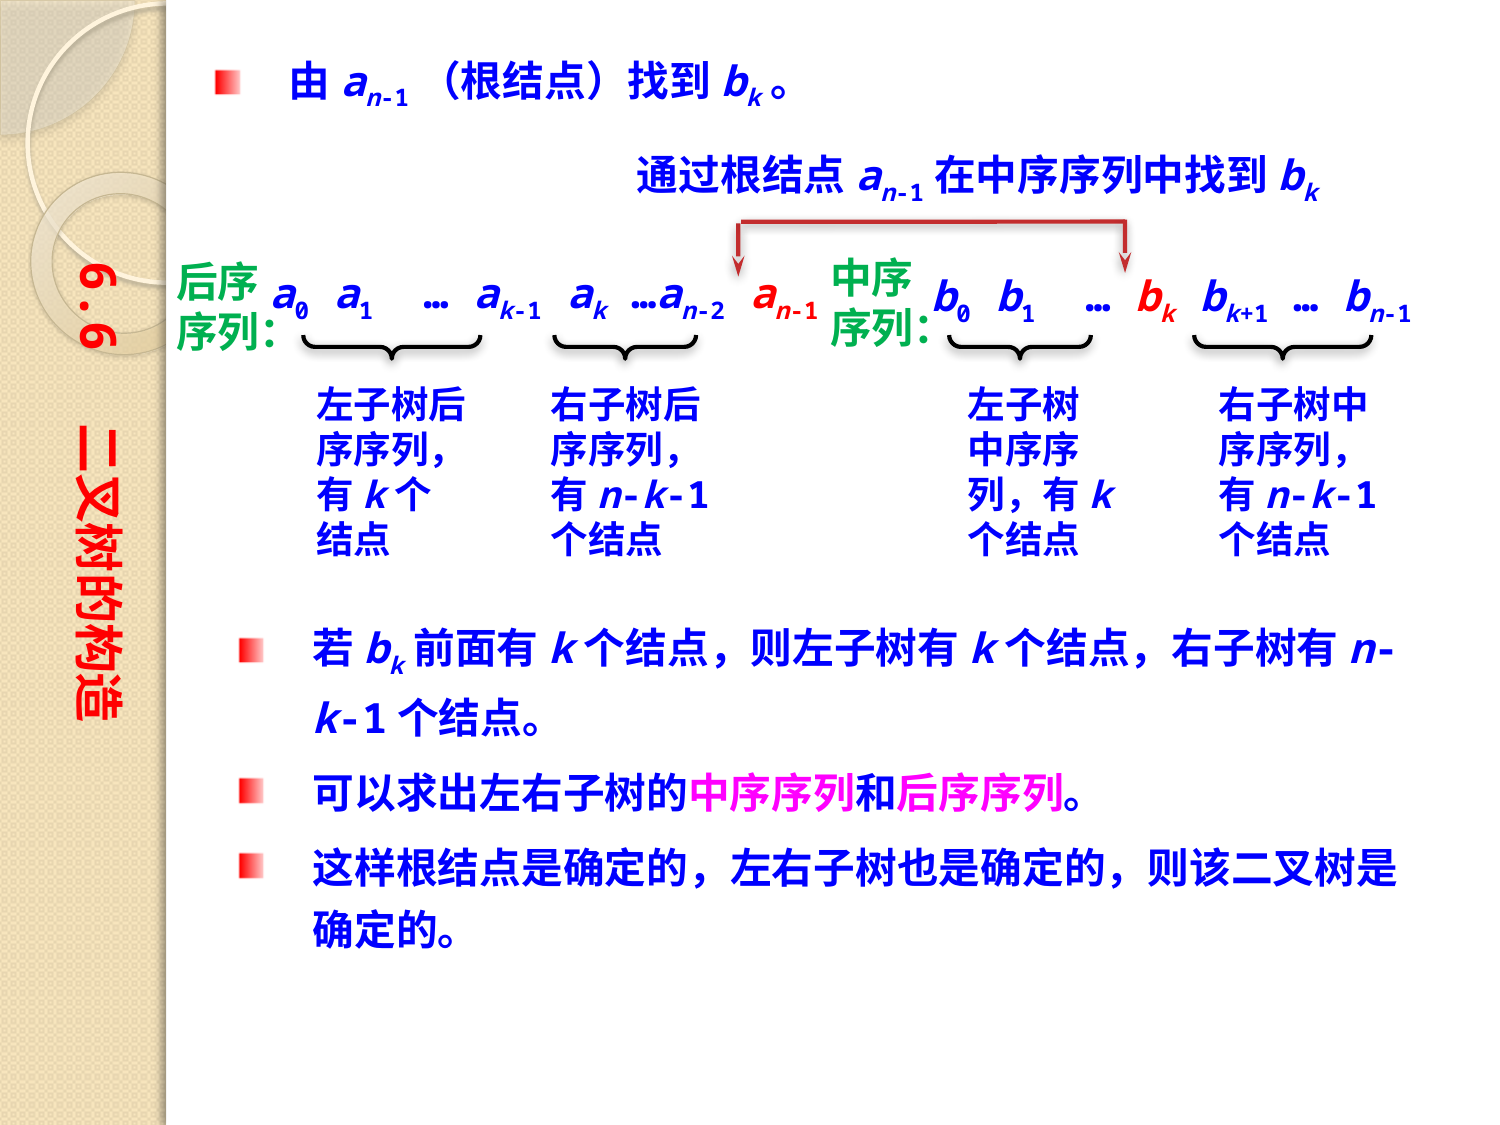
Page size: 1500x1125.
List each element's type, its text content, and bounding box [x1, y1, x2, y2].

text_box [736, 227, 741, 257]
text_box 6.6 二叉树的构造 [46, 246, 138, 739]
text_box 右子树后序序列，有n-k-1个结点 [550, 380, 723, 561]
picture [237, 636, 267, 666]
text_box [301, 334, 483, 361]
text_box 右子树中序序列，有n-k-1个结点 [1218, 380, 1386, 561]
text_box 左子树后序序列，有k个结点 [316, 380, 468, 561]
text_box 由an-1（根结点）找到bk。 [199, 46, 844, 119]
text_box 若bk前面有k个结点，则左子树有k个结点，右子树有n-k-1个结点。 可以求出左右子树的中序序列和后序序列。 这样根结点是确定的，左右子树也是确定的，则该二叉树是确定的。 [222, 609, 1430, 962]
text_box 通过根结点an-1在中序序列中找到bk [636, 148, 1334, 206]
text_box [1122, 219, 1128, 253]
text_box [1118, 251, 1132, 273]
picture [213, 68, 244, 98]
text_box 左子树中序序列，有k个结点 [967, 380, 1114, 561]
text_box a0 a1 … ak-1 ak …an-2 an-1 [269, 267, 821, 324]
text_box [1192, 334, 1374, 361]
picture [237, 851, 267, 882]
text_box 后序 序列： [176, 255, 309, 357]
text_box b0 b1 … bk bk+1 … bn-1 [931, 270, 1435, 327]
text_box [552, 334, 699, 361]
text_box 中序 序列： [829, 252, 965, 353]
text_box [731, 255, 745, 277]
text_box [947, 334, 1093, 361]
text_box [741, 219, 1122, 224]
picture [237, 776, 267, 807]
